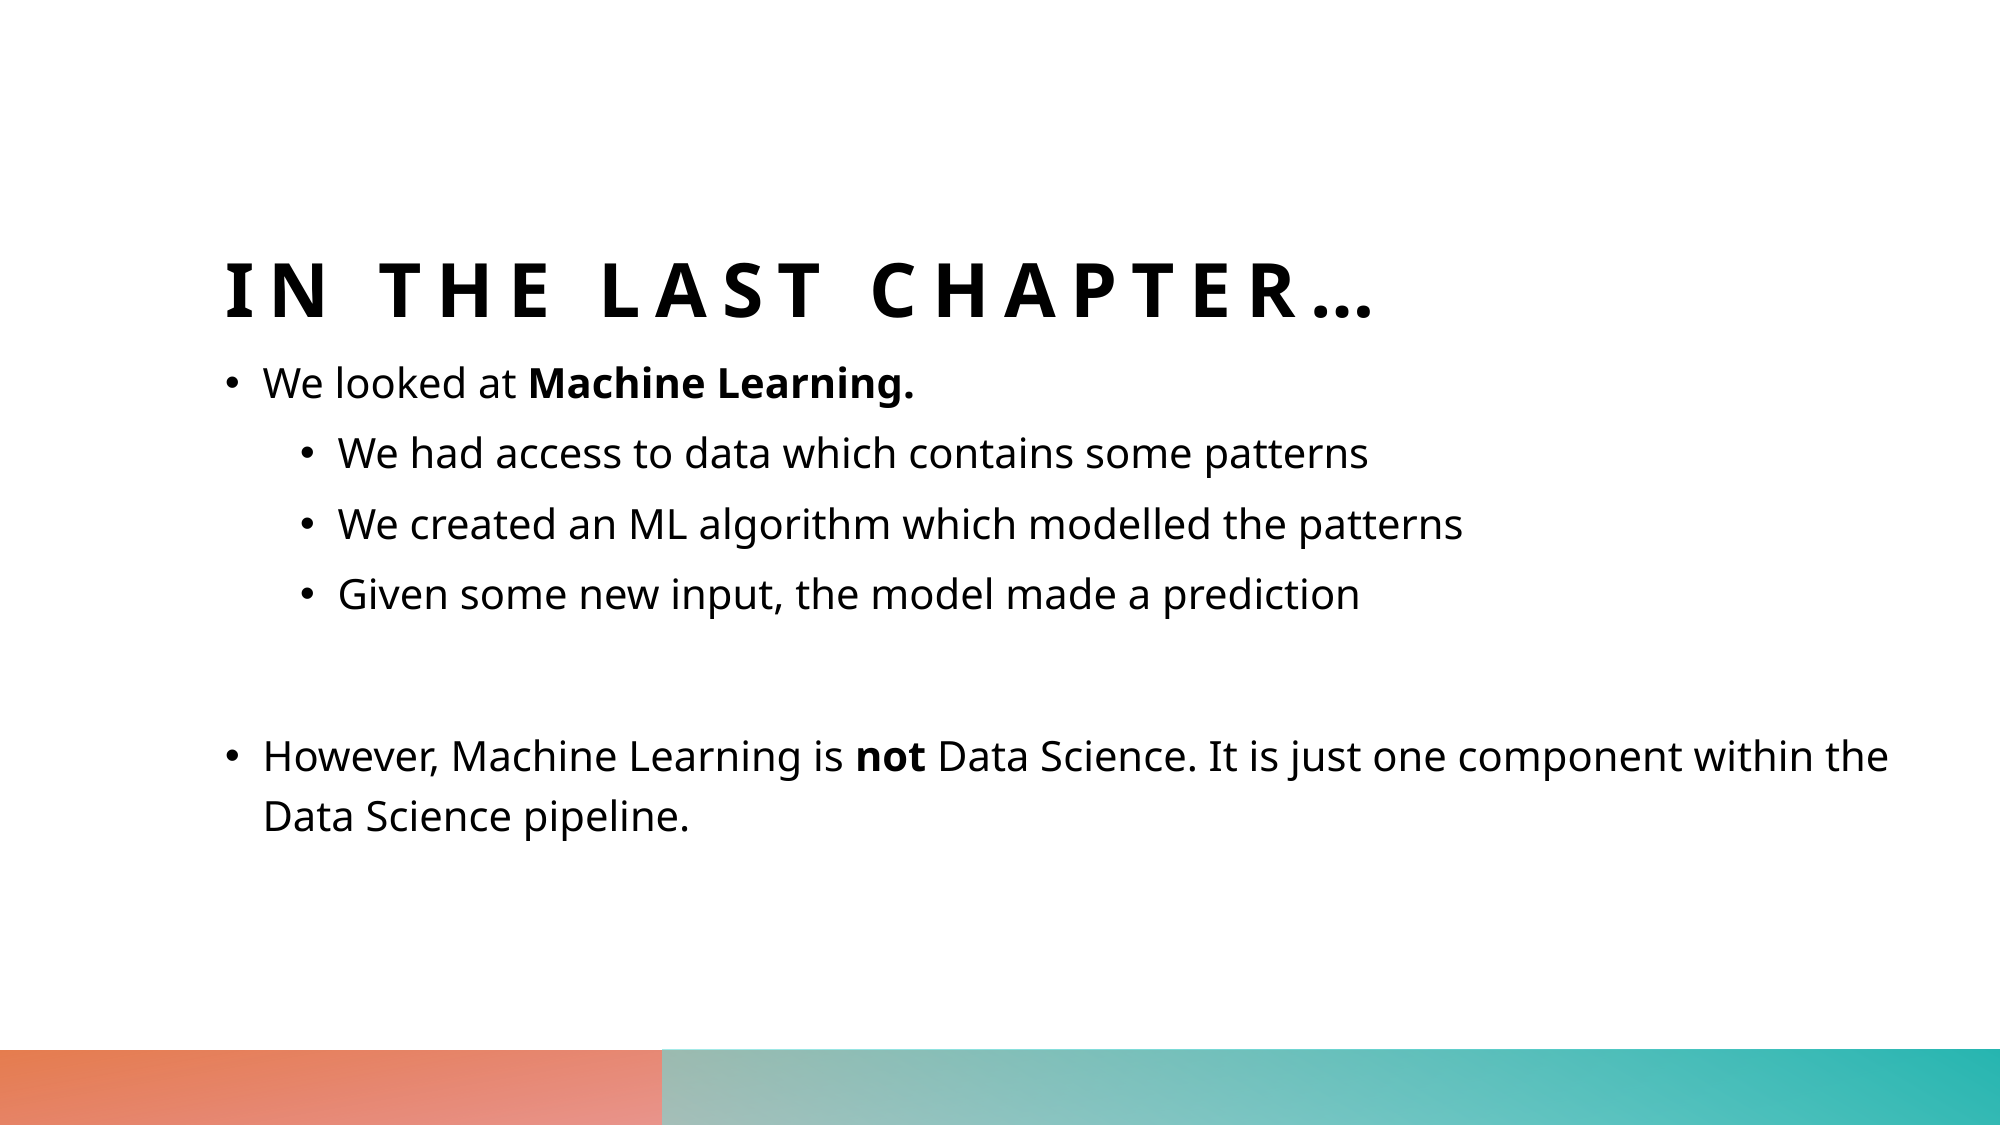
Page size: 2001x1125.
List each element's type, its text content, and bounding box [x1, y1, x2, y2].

list We looked at Machine Learning. We had access to data which contains some patterns We created an ML algorithm which modelled the patterns Given some new input, the model made a prediction However, Machine Learning is not Data Science. It is just one component within the Data Science pipeline. [225, 346, 1905, 996]
title In the last chapter… [225, 130, 1905, 333]
